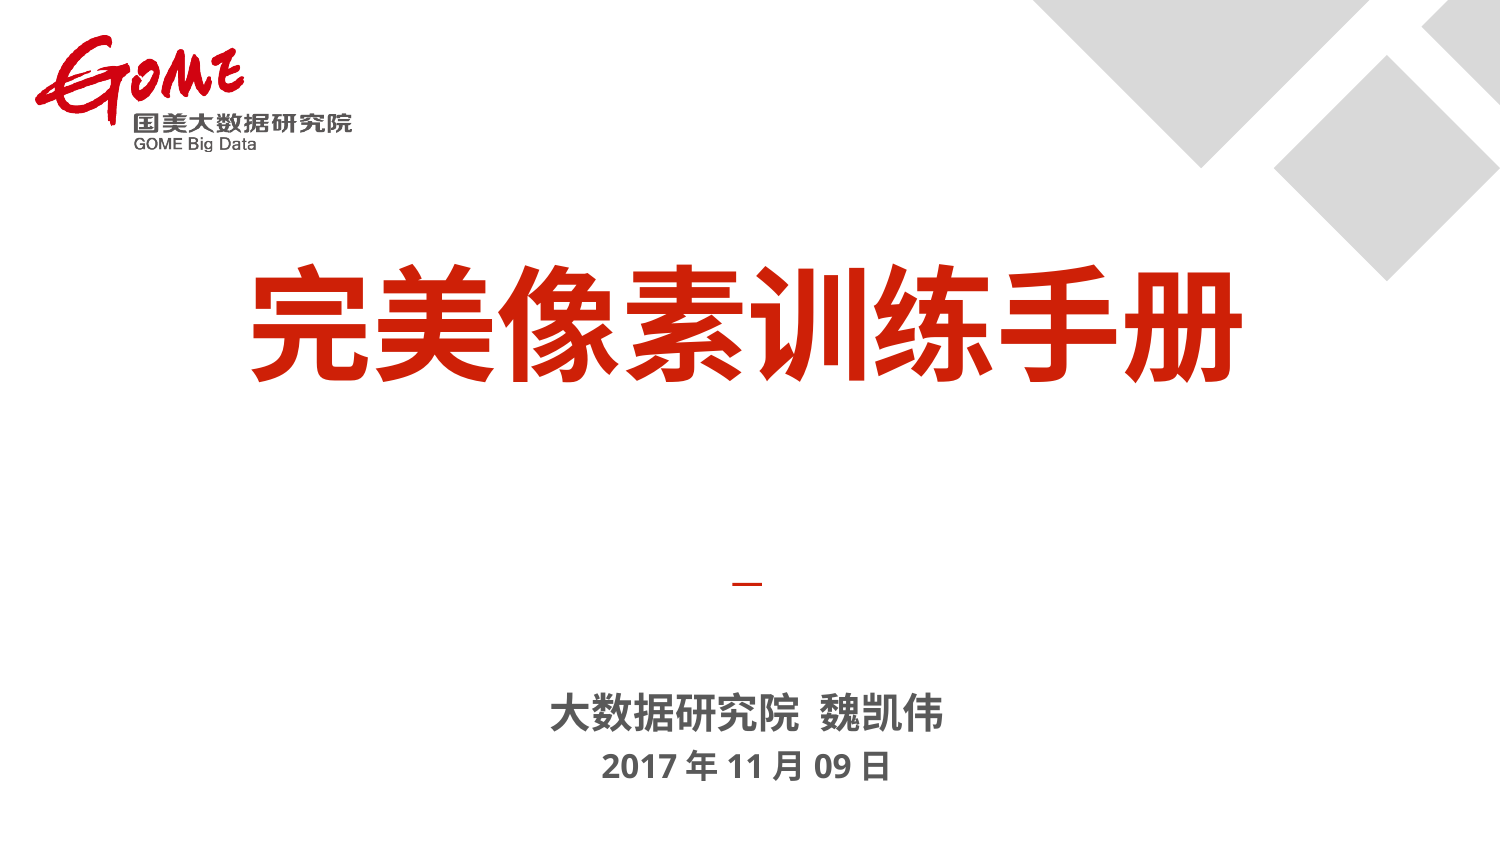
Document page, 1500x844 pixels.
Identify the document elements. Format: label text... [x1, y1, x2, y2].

picture [35, 35, 352, 152]
text_box 完美像素训练手册 [82, 239, 1413, 404]
text_box 2017年11月09日 [586, 738, 908, 793]
text_box [730, 581, 764, 588]
text_box 大数据研究院 魏凯伟 [534, 679, 960, 745]
